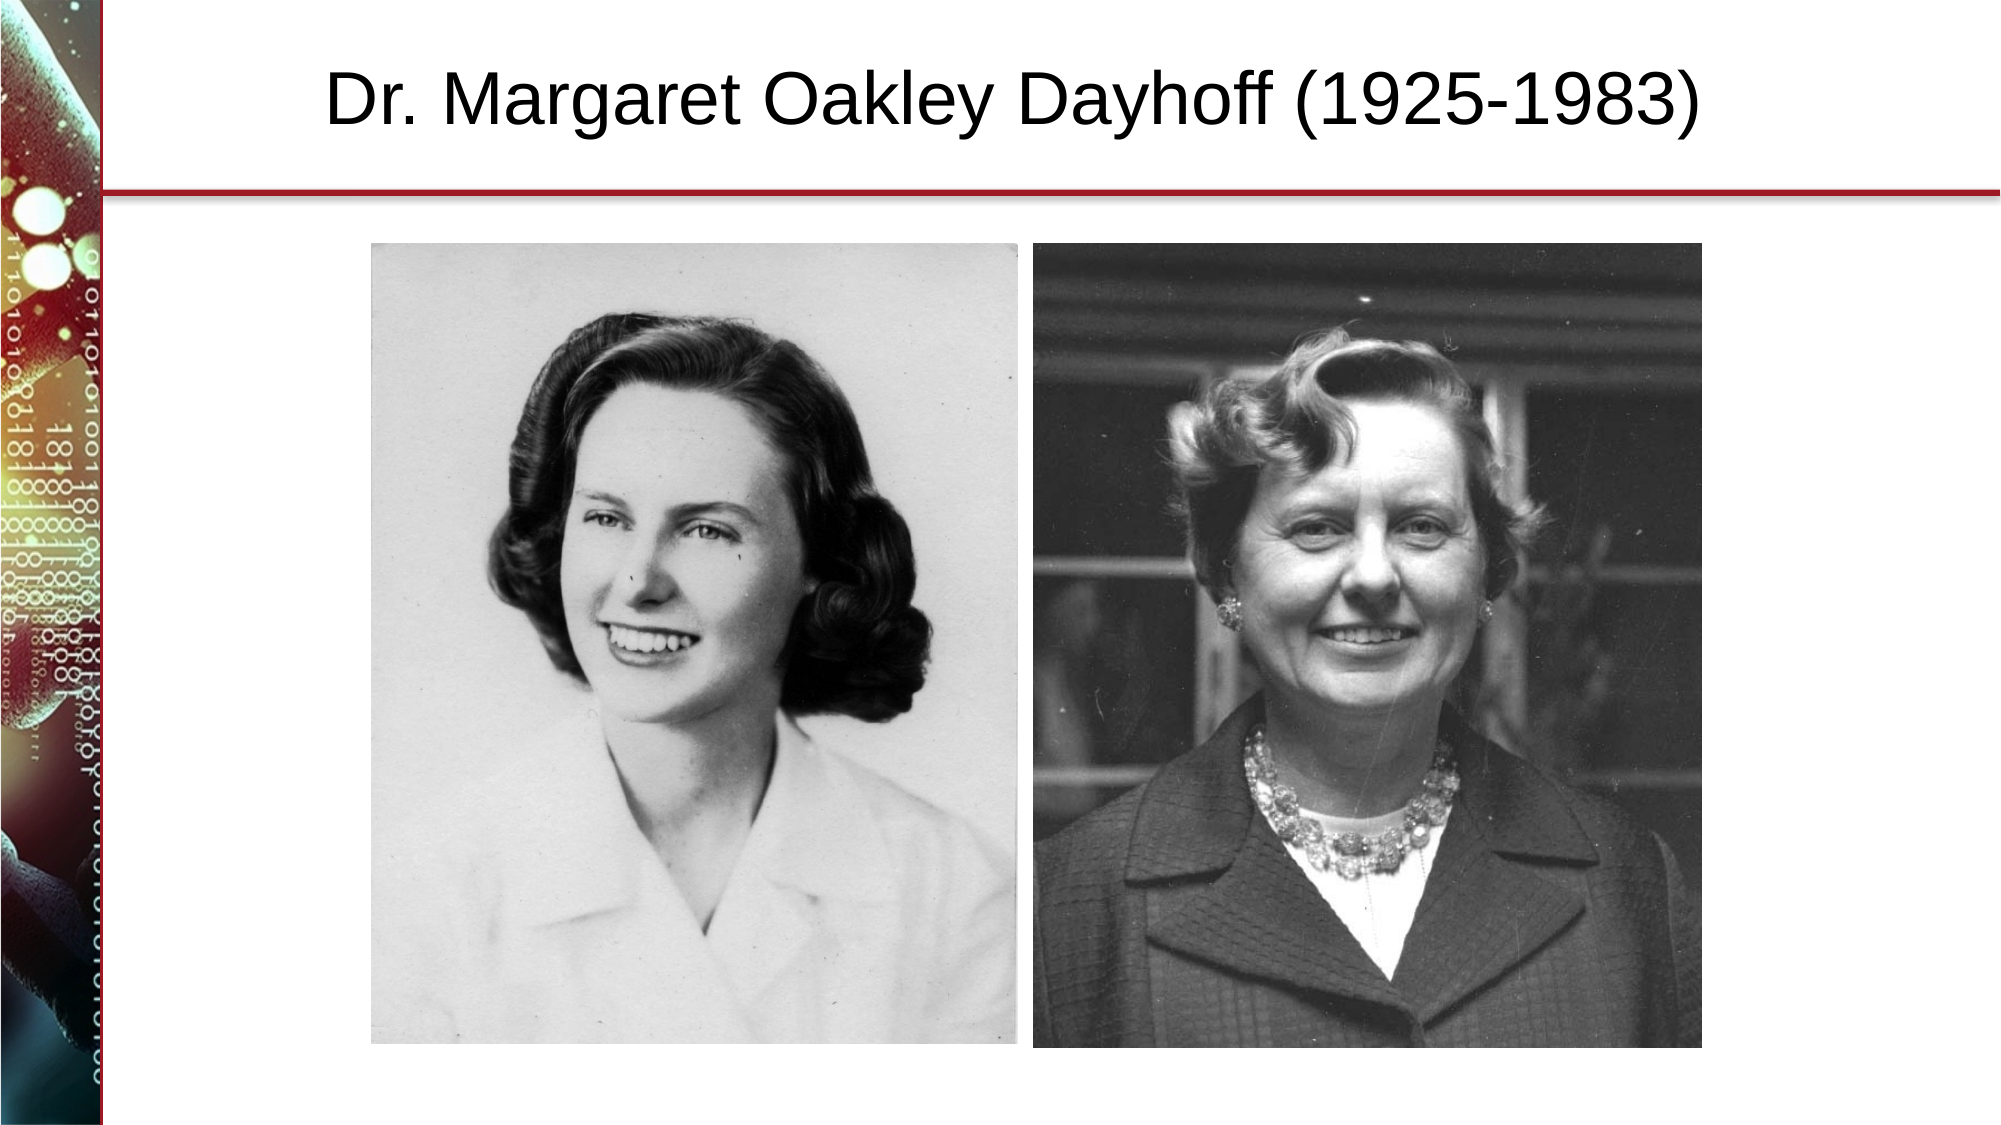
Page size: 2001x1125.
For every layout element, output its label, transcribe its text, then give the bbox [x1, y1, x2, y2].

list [371, 243, 1018, 1045]
picture [1, 1, 100, 1124]
title Dr. Margaret Oakley Dayhoff (1925-1983) [324, 45, 1788, 150]
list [1033, 243, 1702, 1048]
